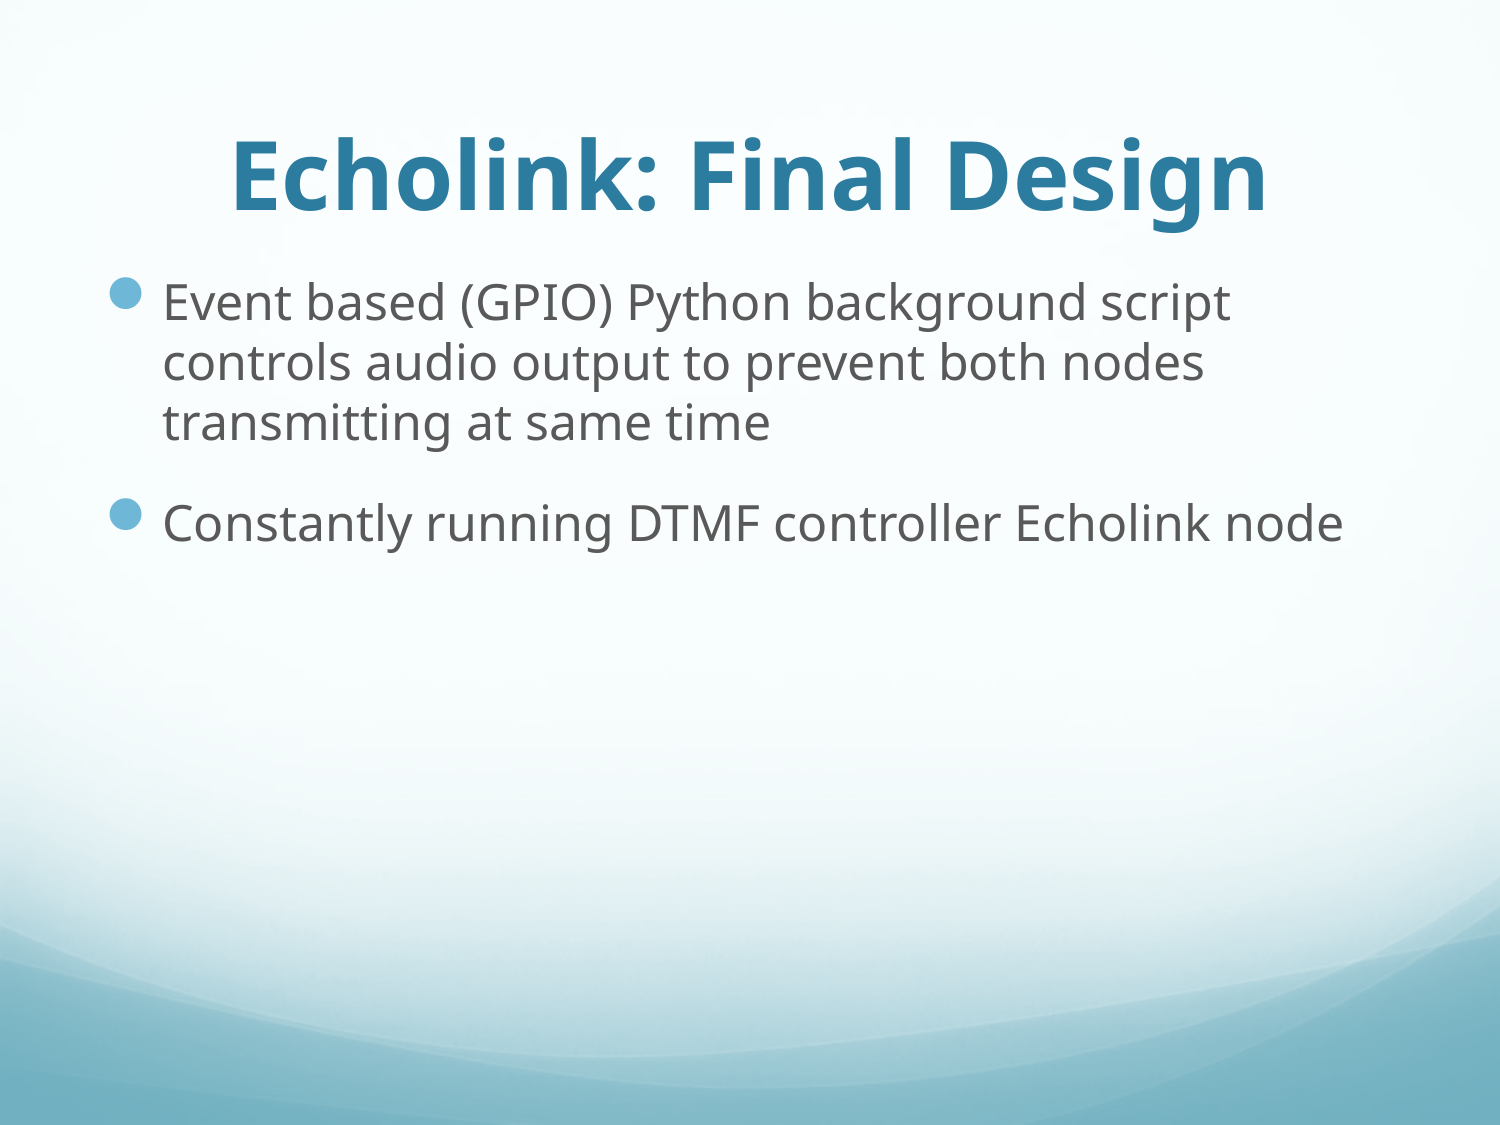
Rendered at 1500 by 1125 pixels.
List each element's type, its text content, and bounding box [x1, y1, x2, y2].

title Echolink: Final Design [90, 17, 1410, 237]
list Event based (GPIO) Python background script controls audio output to prevent both nodes transmitting at same time Constantly running DTMF controller Echolink node [90, 262, 1410, 975]
